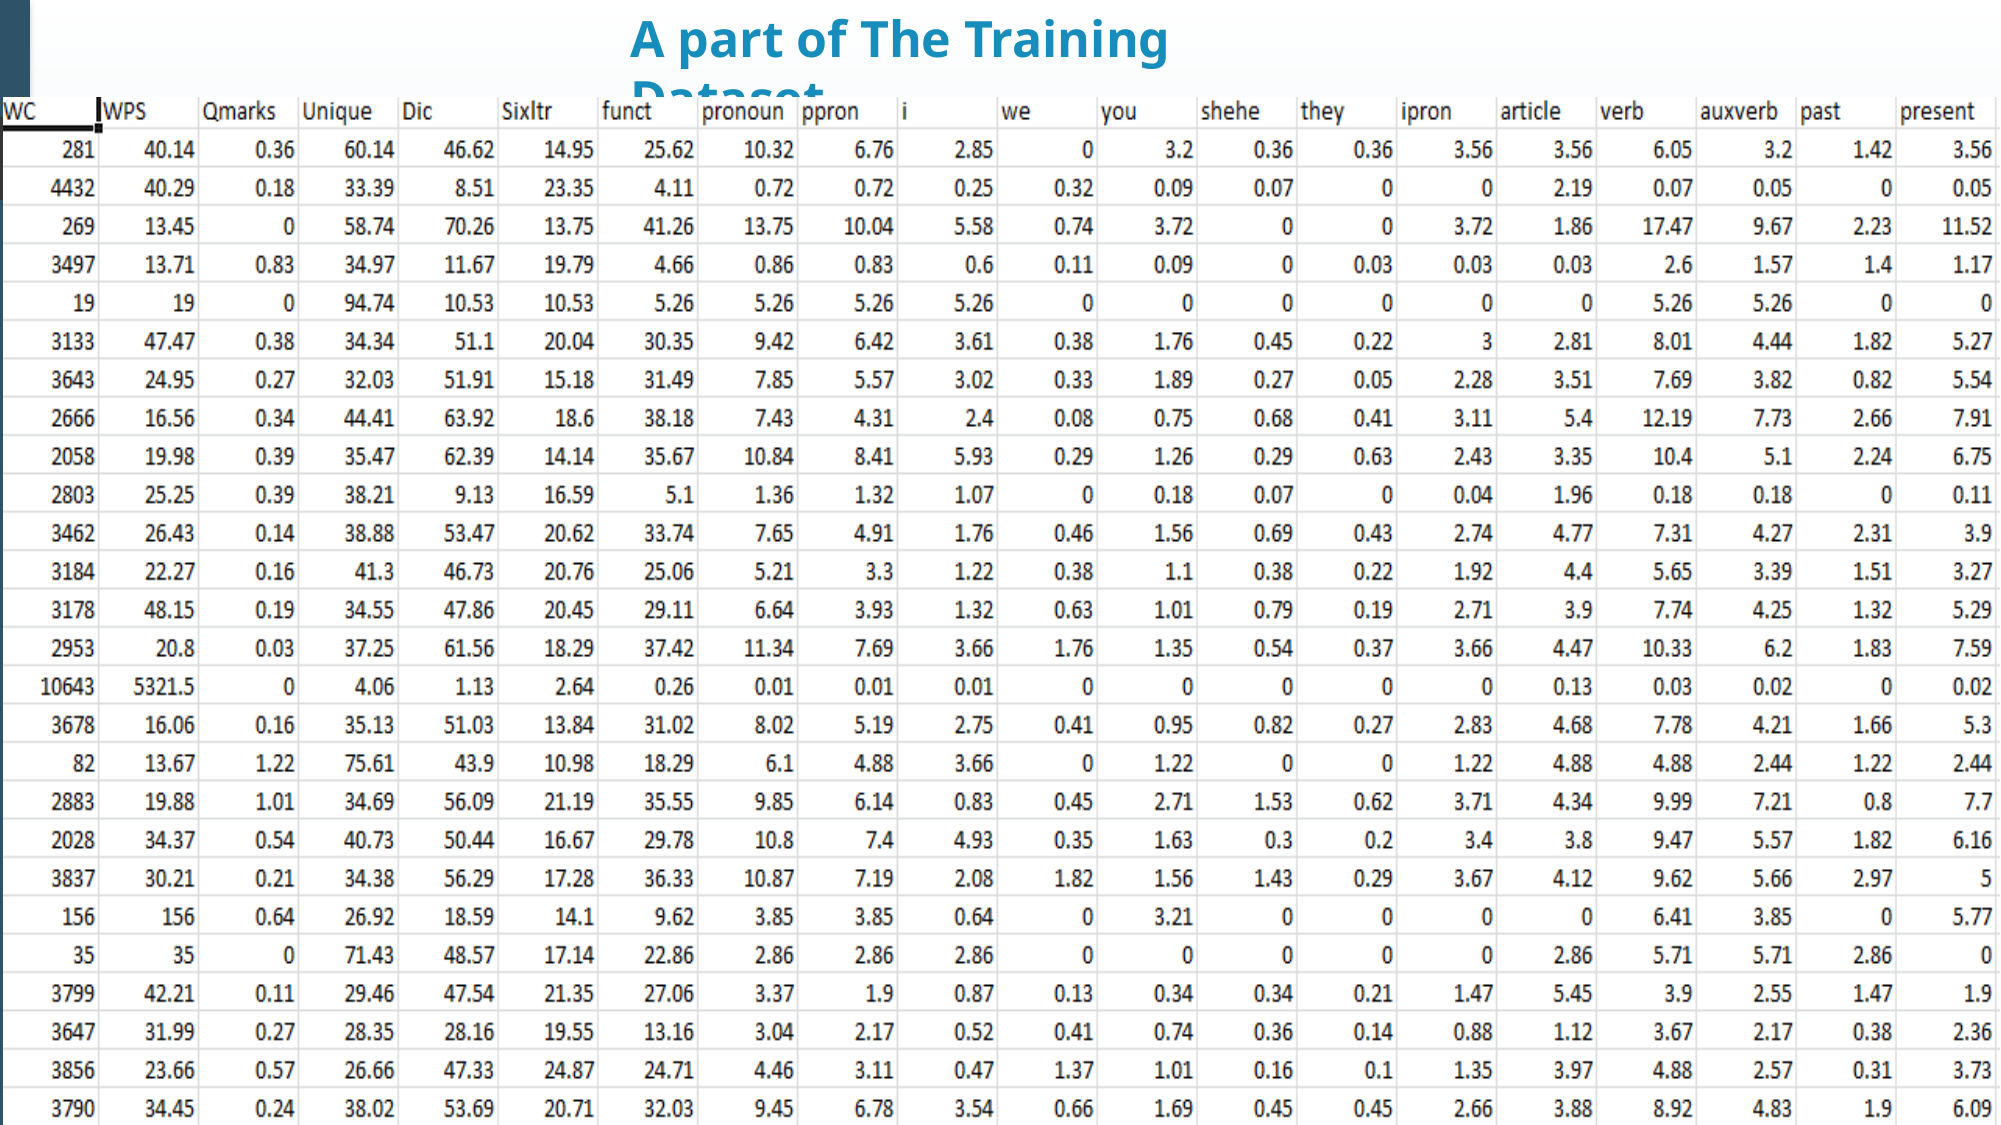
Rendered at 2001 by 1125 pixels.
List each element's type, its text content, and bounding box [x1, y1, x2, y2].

title A part of The Training Dataset [615, 0, 1389, 80]
picture [2, 96, 2000, 1125]
